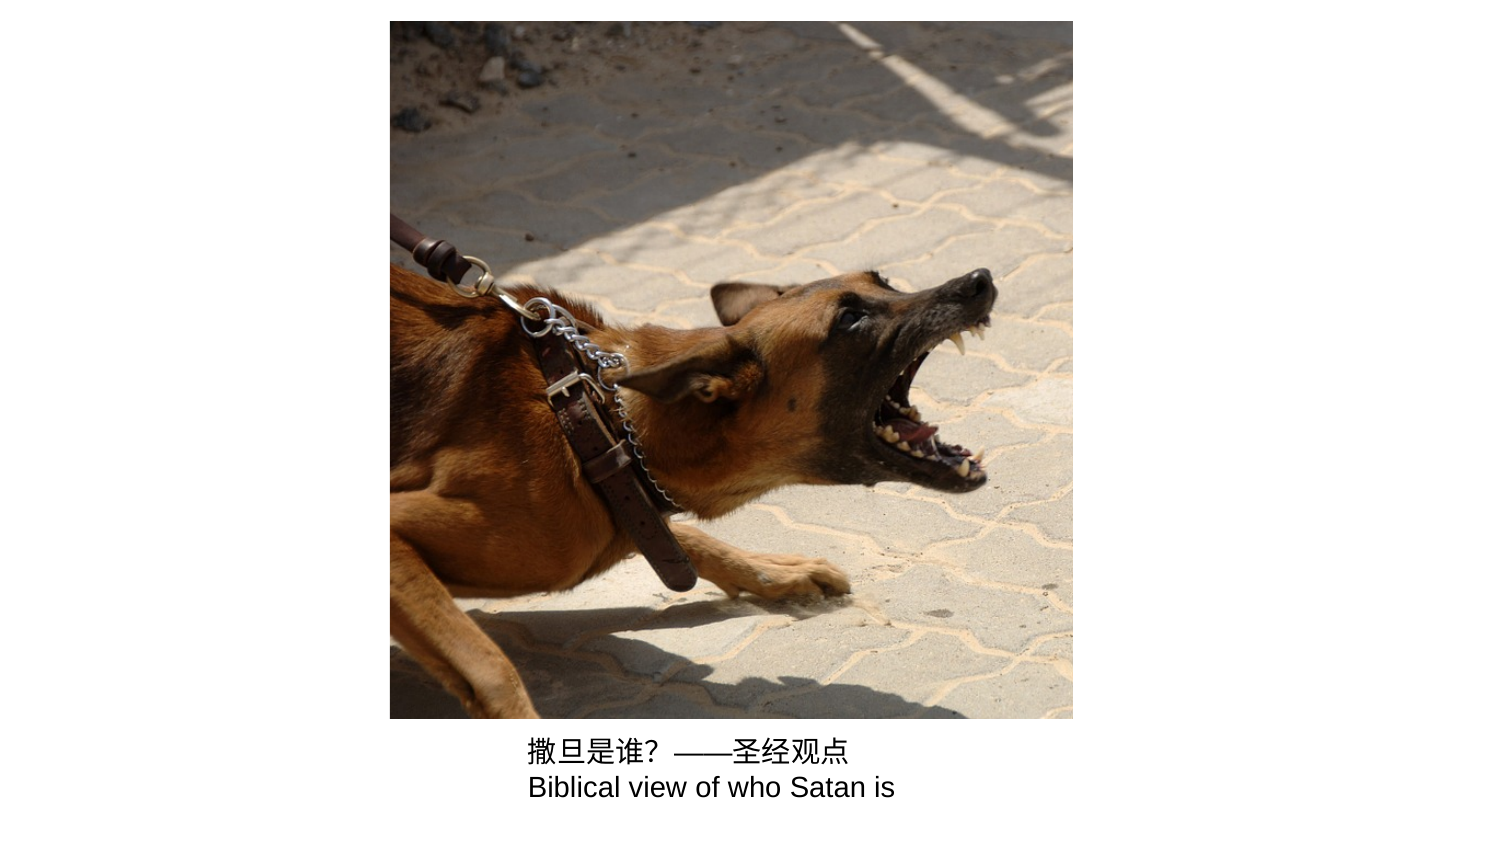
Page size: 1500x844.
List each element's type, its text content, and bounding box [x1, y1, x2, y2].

text_box 撒旦是谁？——圣经观点 Biblical view of who Satan is [512, 727, 950, 844]
picture [389, 21, 1074, 719]
